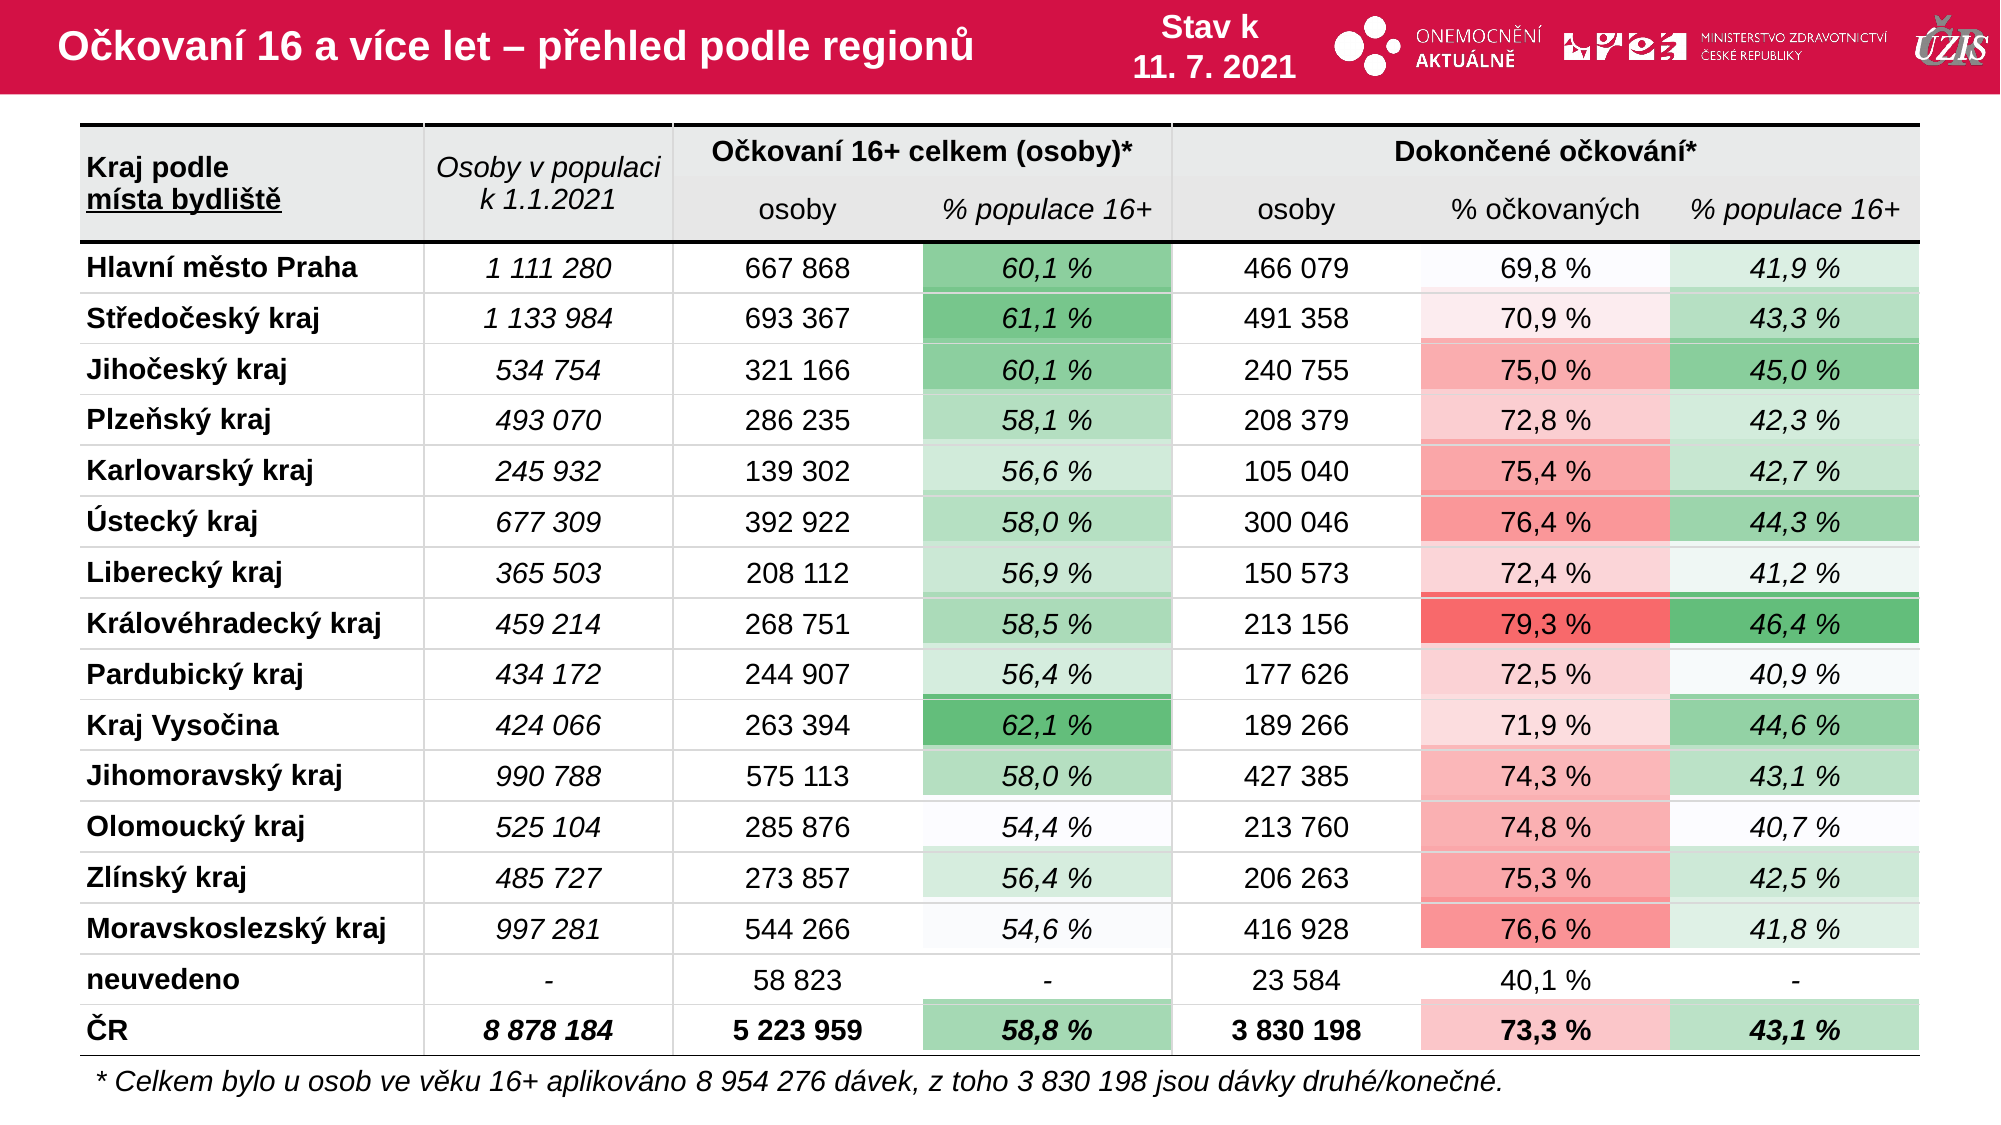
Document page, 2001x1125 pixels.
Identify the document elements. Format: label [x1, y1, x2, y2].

table_cell [1173, 294, 1920, 343]
table_cell [80, 395, 423, 444]
table_cell [425, 395, 672, 444]
table_cell [674, 244, 1171, 292]
table_cell [425, 650, 672, 699]
table_cell [80, 802, 423, 851]
text_box [80, 1055, 1871, 1105]
table_cell [425, 955, 672, 1004]
table_cell [674, 1005, 1171, 1055]
table_cell [80, 599, 423, 648]
table_cell [1173, 446, 1920, 495]
table_cell [1173, 955, 1920, 1004]
table_cell [80, 1005, 423, 1055]
table_header [1173, 127, 1920, 176]
table_cell [674, 497, 1171, 546]
table_cell [425, 244, 672, 292]
table_cell [1173, 244, 1920, 292]
table_cell [80, 955, 423, 1004]
table_cell [674, 751, 1171, 800]
table_cell [1173, 802, 1920, 851]
picture [1915, 15, 1989, 66]
table_cell [674, 548, 1171, 597]
table_cell [80, 650, 423, 699]
table_header [80, 127, 423, 240]
table_cell [674, 446, 1171, 495]
table_cell [674, 599, 1171, 648]
table_cell [425, 1005, 672, 1055]
table_cell [425, 344, 672, 394]
table_cell [425, 904, 672, 953]
table_cell [425, 294, 672, 343]
table_cell [425, 751, 672, 800]
picture [1341, 16, 1542, 76]
table_cell [1173, 853, 1920, 902]
table_cell [674, 955, 1171, 1004]
table_cell [1173, 650, 1920, 699]
table_cell [80, 244, 423, 292]
table_cell [425, 548, 672, 597]
table_cell [425, 853, 672, 902]
table_cell [1173, 395, 1920, 444]
table_cell [80, 446, 423, 495]
table_cell [1173, 344, 1920, 394]
table_cell [80, 751, 423, 800]
table_cell [674, 344, 1171, 394]
table_cell [425, 802, 672, 851]
table_cell [1173, 700, 1920, 749]
table_cell [1173, 497, 1920, 546]
title [42, 0, 1262, 95]
table_cell [80, 497, 423, 546]
table_cell [1173, 751, 1920, 800]
table_cell [425, 446, 672, 495]
table_cell [80, 548, 423, 597]
table_cell [1173, 176, 1920, 240]
table_header [425, 127, 672, 240]
table_cell [425, 700, 672, 749]
table_cell [674, 294, 1171, 343]
table_cell [80, 853, 423, 902]
table_cell [674, 650, 1171, 699]
picture [1563, 31, 1888, 60]
table_cell [674, 700, 1171, 749]
table_header [674, 127, 1171, 176]
table_cell [674, 853, 1171, 902]
table_cell [80, 904, 423, 953]
table_cell [1173, 1005, 1920, 1055]
table_cell [1173, 599, 1920, 648]
table_cell [674, 395, 1171, 444]
table_cell [674, 176, 1171, 240]
table_cell [80, 344, 423, 394]
table_cell [80, 700, 423, 749]
table_cell [425, 497, 672, 546]
table_cell [1173, 904, 1920, 953]
table_cell [425, 599, 672, 648]
table_cell [1173, 548, 1920, 597]
table_cell [674, 904, 1171, 953]
table_cell [80, 294, 423, 343]
text_box [1088, 0, 1341, 93]
table_cell [674, 802, 1171, 851]
